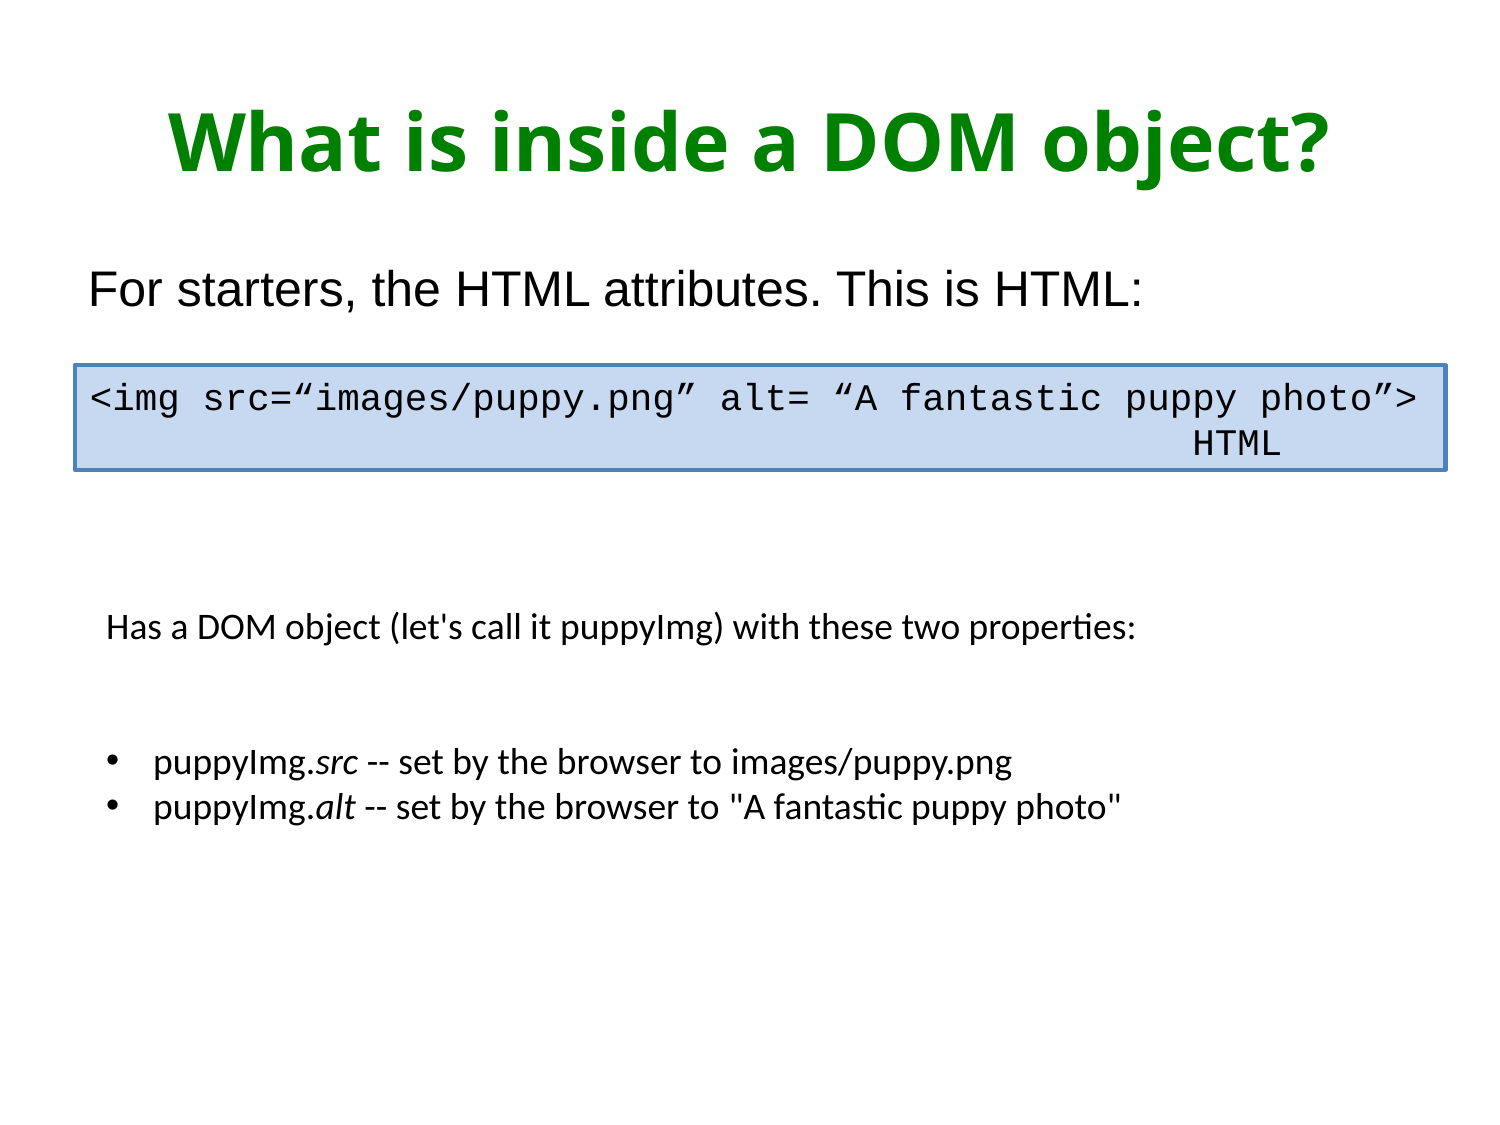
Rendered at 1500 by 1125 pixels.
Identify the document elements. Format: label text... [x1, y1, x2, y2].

text_box Has a DOM object (let's call it puppyImg) with these two properties: puppyImg.src -- set by the browser to images/puppy.png puppyImg.alt -- set by the browser to "A fantastic puppy photo" [91, 594, 1364, 835]
title What is inside a DOM object? [75, 45, 1425, 233]
text_box For starters, the HTML attributes. This is HTML: [75, 256, 1319, 336]
text_box <img src=“images/puppy.png” alt= “A fantastic puppy photo”> HTML [73, 363, 1448, 472]
